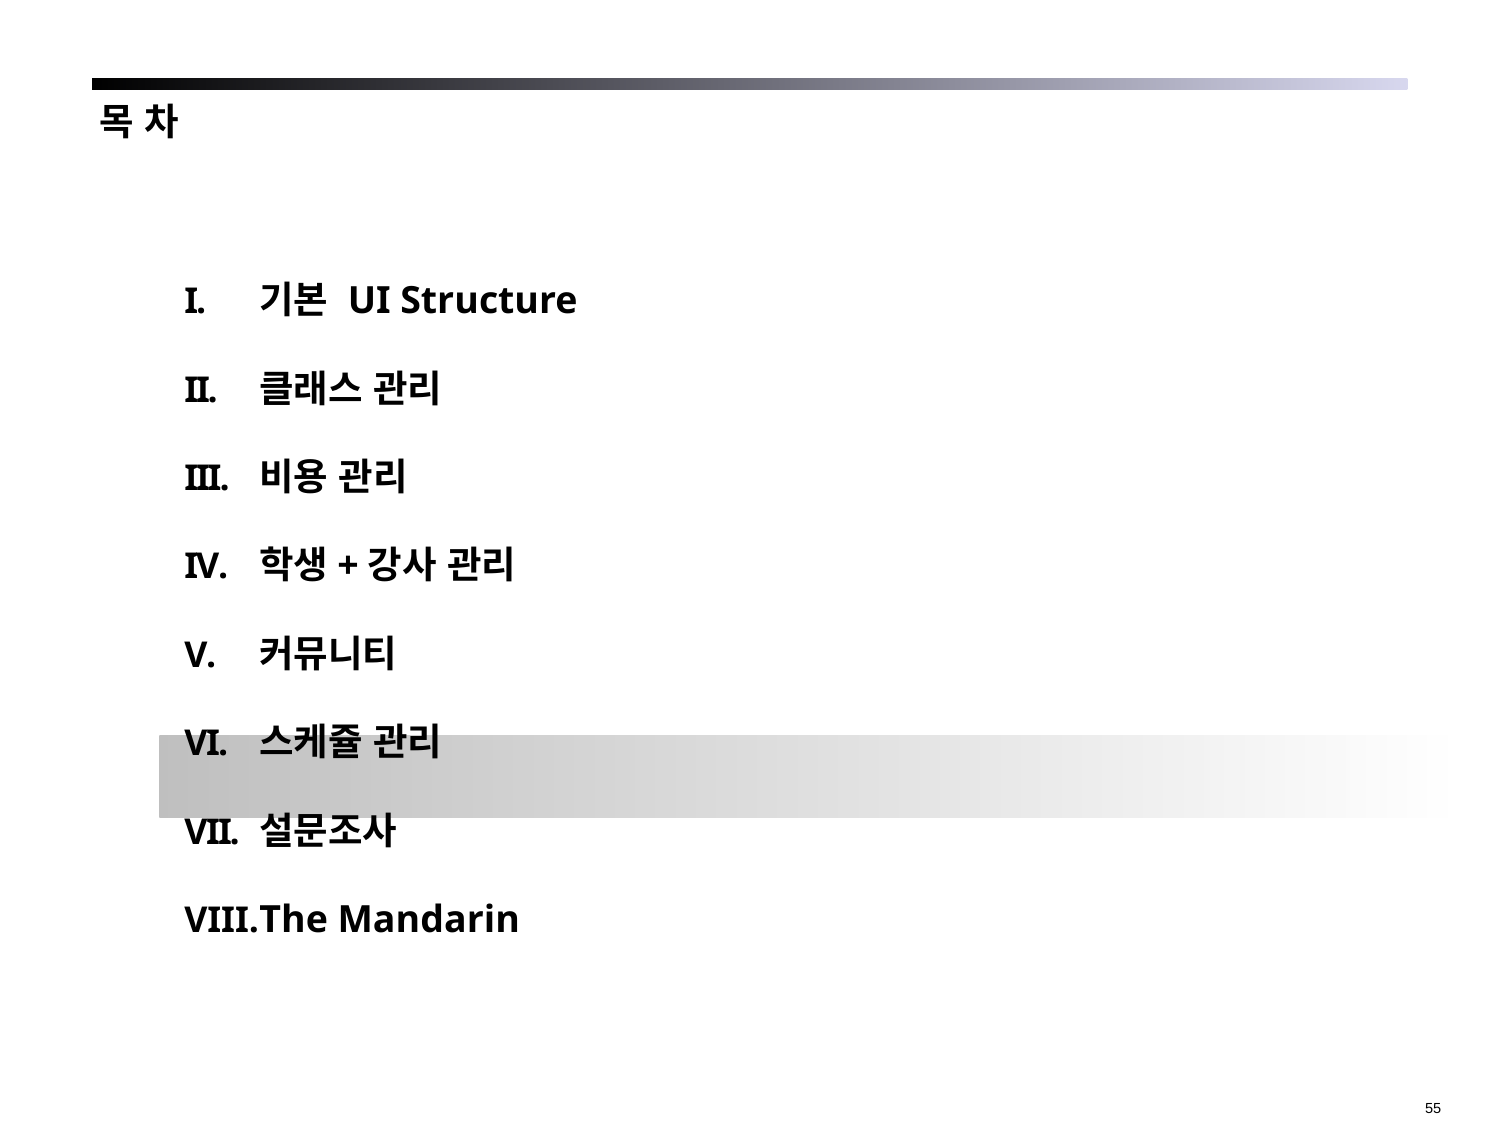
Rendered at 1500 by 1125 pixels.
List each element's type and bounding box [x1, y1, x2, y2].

text_box [99, 91, 1500, 225]
text_box [159, 255, 1456, 948]
